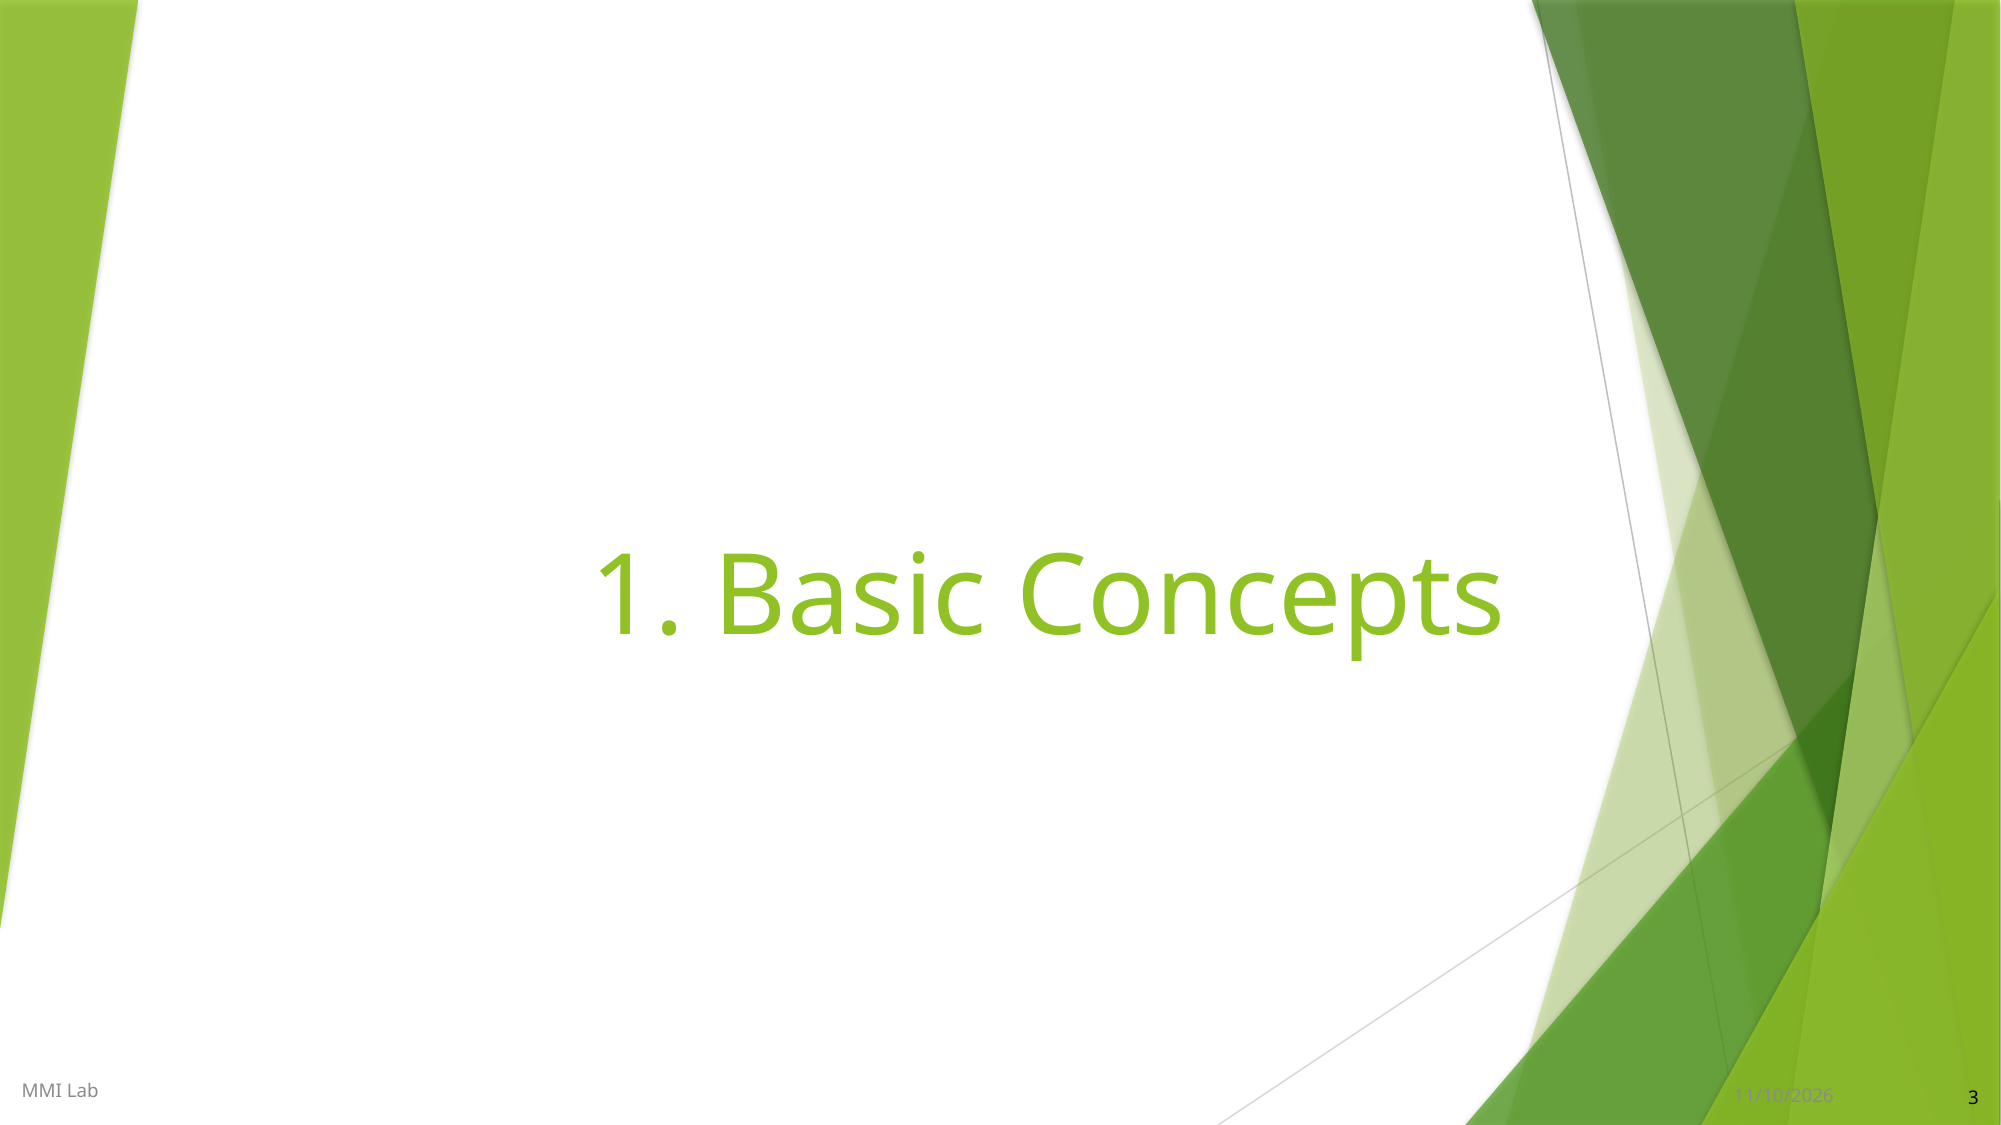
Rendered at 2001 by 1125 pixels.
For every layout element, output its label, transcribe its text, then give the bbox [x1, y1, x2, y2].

slide_number 3 [1881, 1068, 1994, 1125]
footer MMI Lab [6, 1061, 1040, 1122]
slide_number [1699, 1066, 1849, 1125]
title 1. Basic Concepts [247, 394, 1522, 665]
